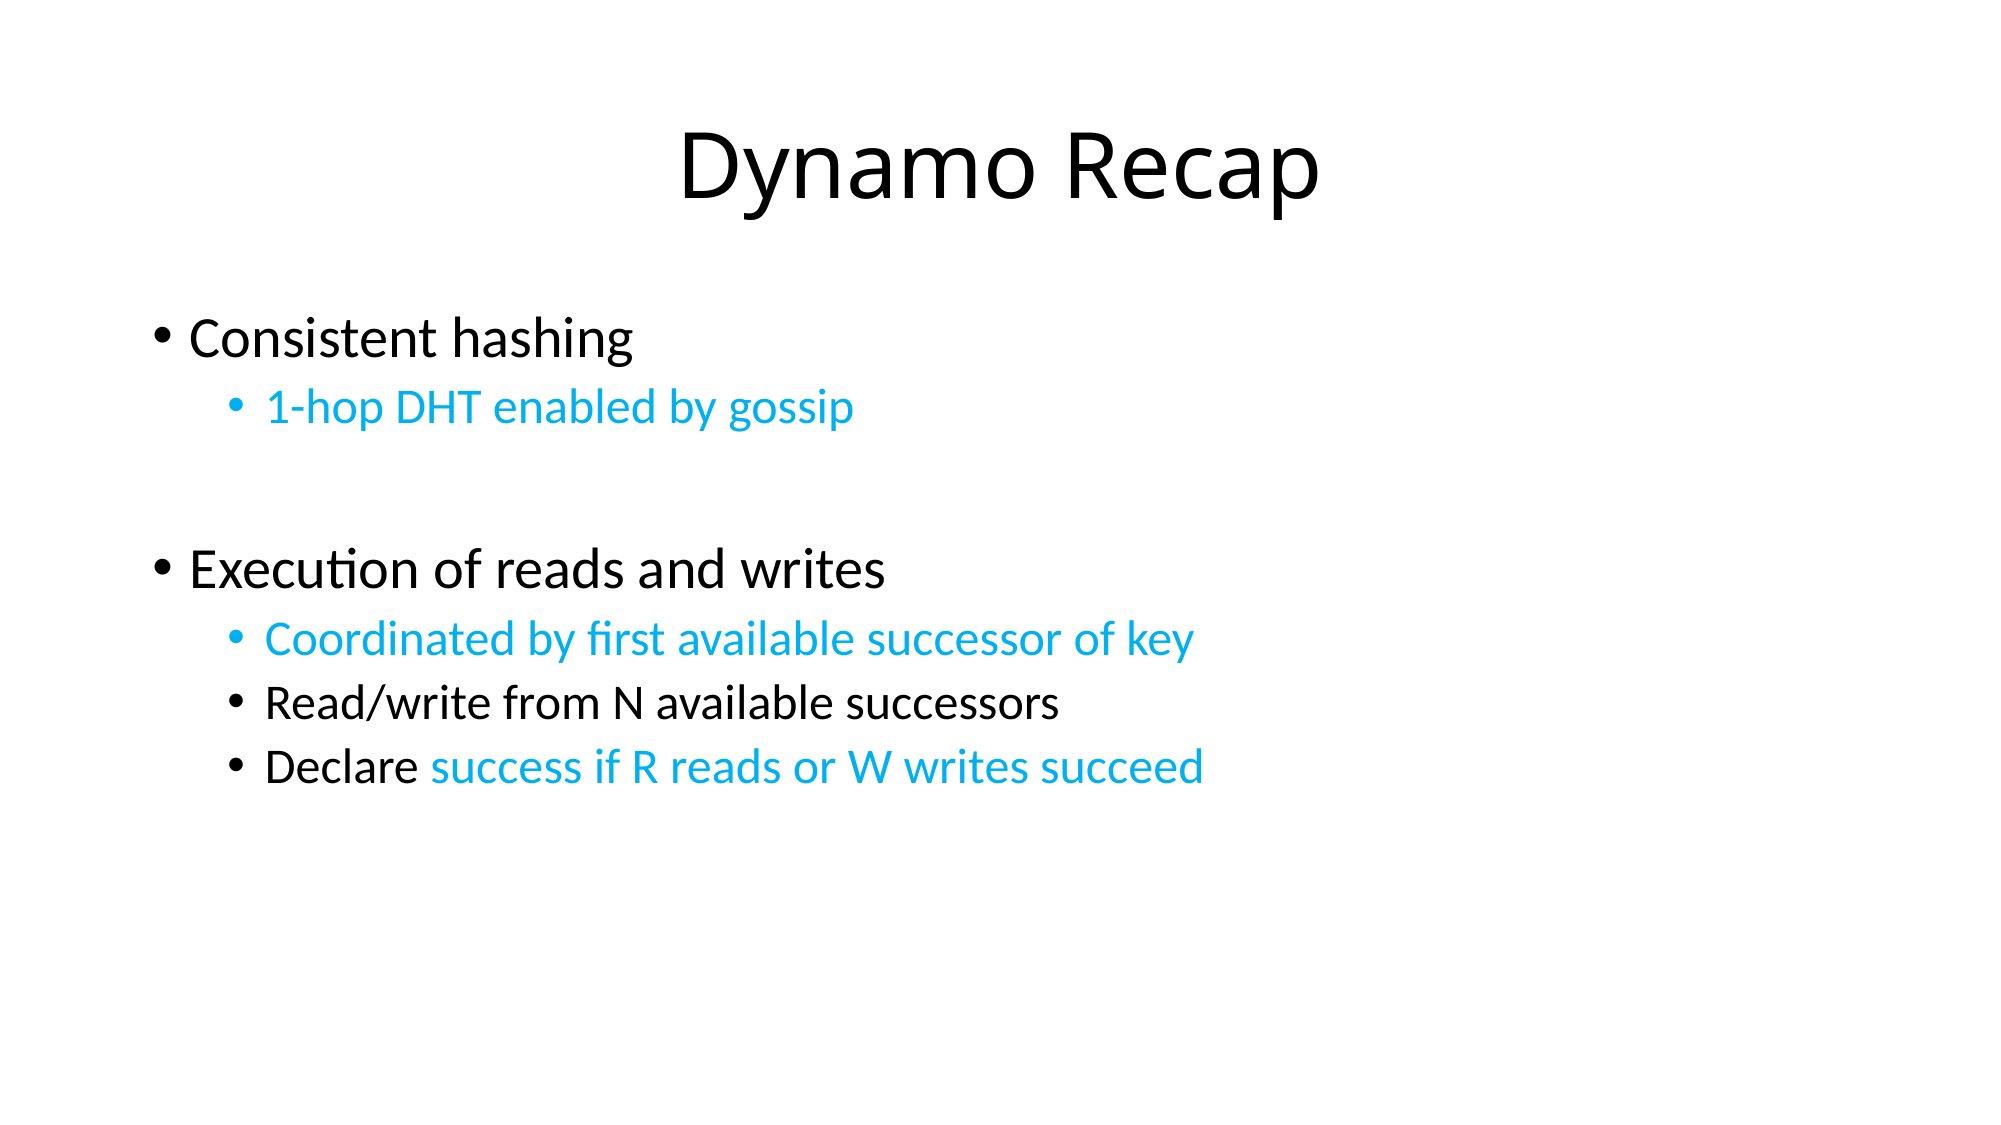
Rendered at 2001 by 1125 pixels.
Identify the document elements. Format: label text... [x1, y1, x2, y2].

title Dynamo Recap [137, 59, 1863, 278]
list Consistent hashing 1-hop DHT enabled by gossip Execution of reads and writes Coordinated by first available successor of key Read/write from N available successors Declare success if R reads or W writes succeed [137, 299, 1863, 1014]
